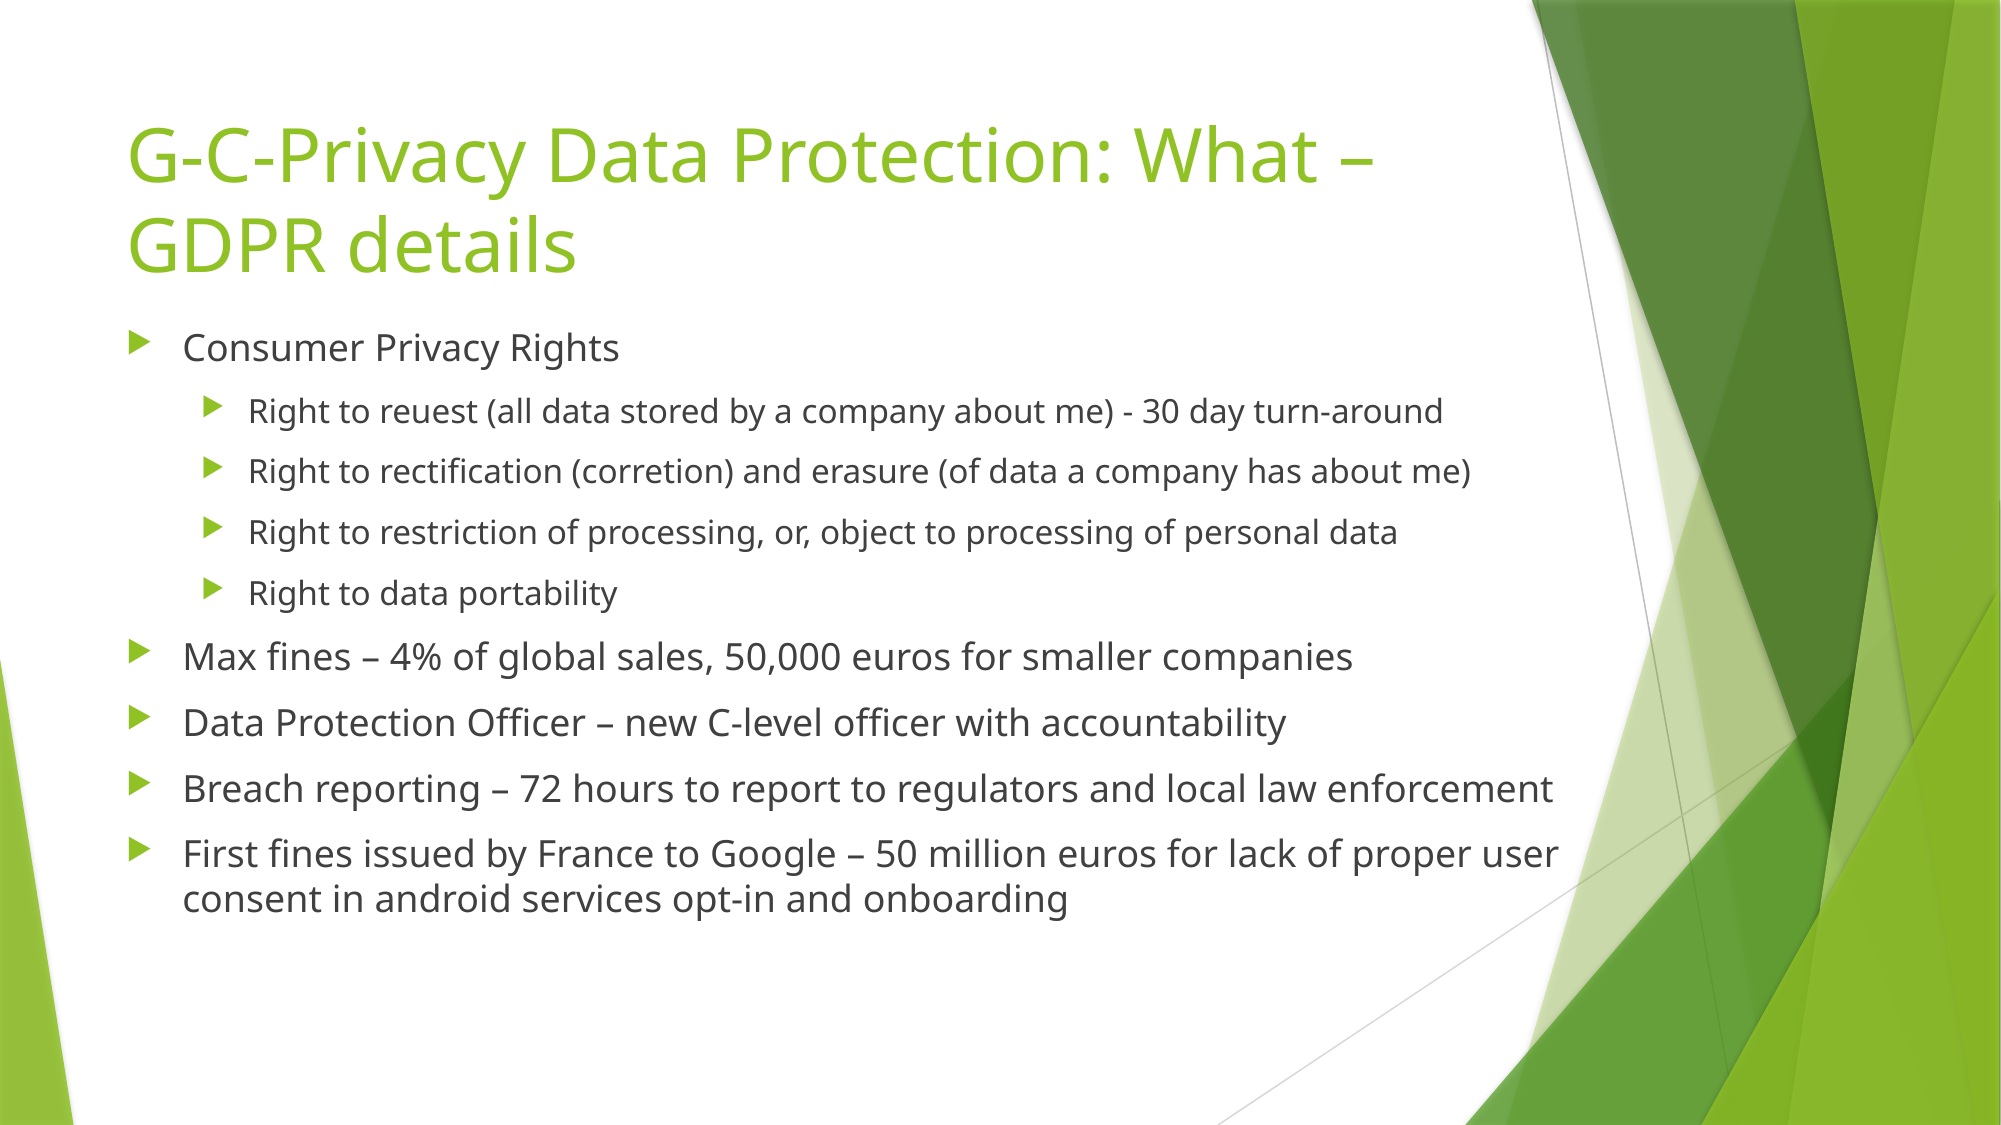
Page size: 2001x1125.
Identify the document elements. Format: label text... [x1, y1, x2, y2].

title G-C-Privacy Data Protection: What – GDPR details [111, 99, 1522, 316]
list Consumer Privacy Rights Right to reuest (all data stored by a company about me) - 30 day turn-around Right to rectification (corretion) and erasure (of data a company has about me) Right to restriction of processing, or, object to processing of personal data Right to data portability Max fines – 4% of global sales, 50,000 euros for smaller companies Data Protection Officer – new C-level officer with accountability Breach reporting – 72 hours to report to regulators and local law enforcement First fines issued by France to Google – 50 million euros for lack of proper user consent in android services opt-in and onboarding [111, 316, 1597, 1017]
